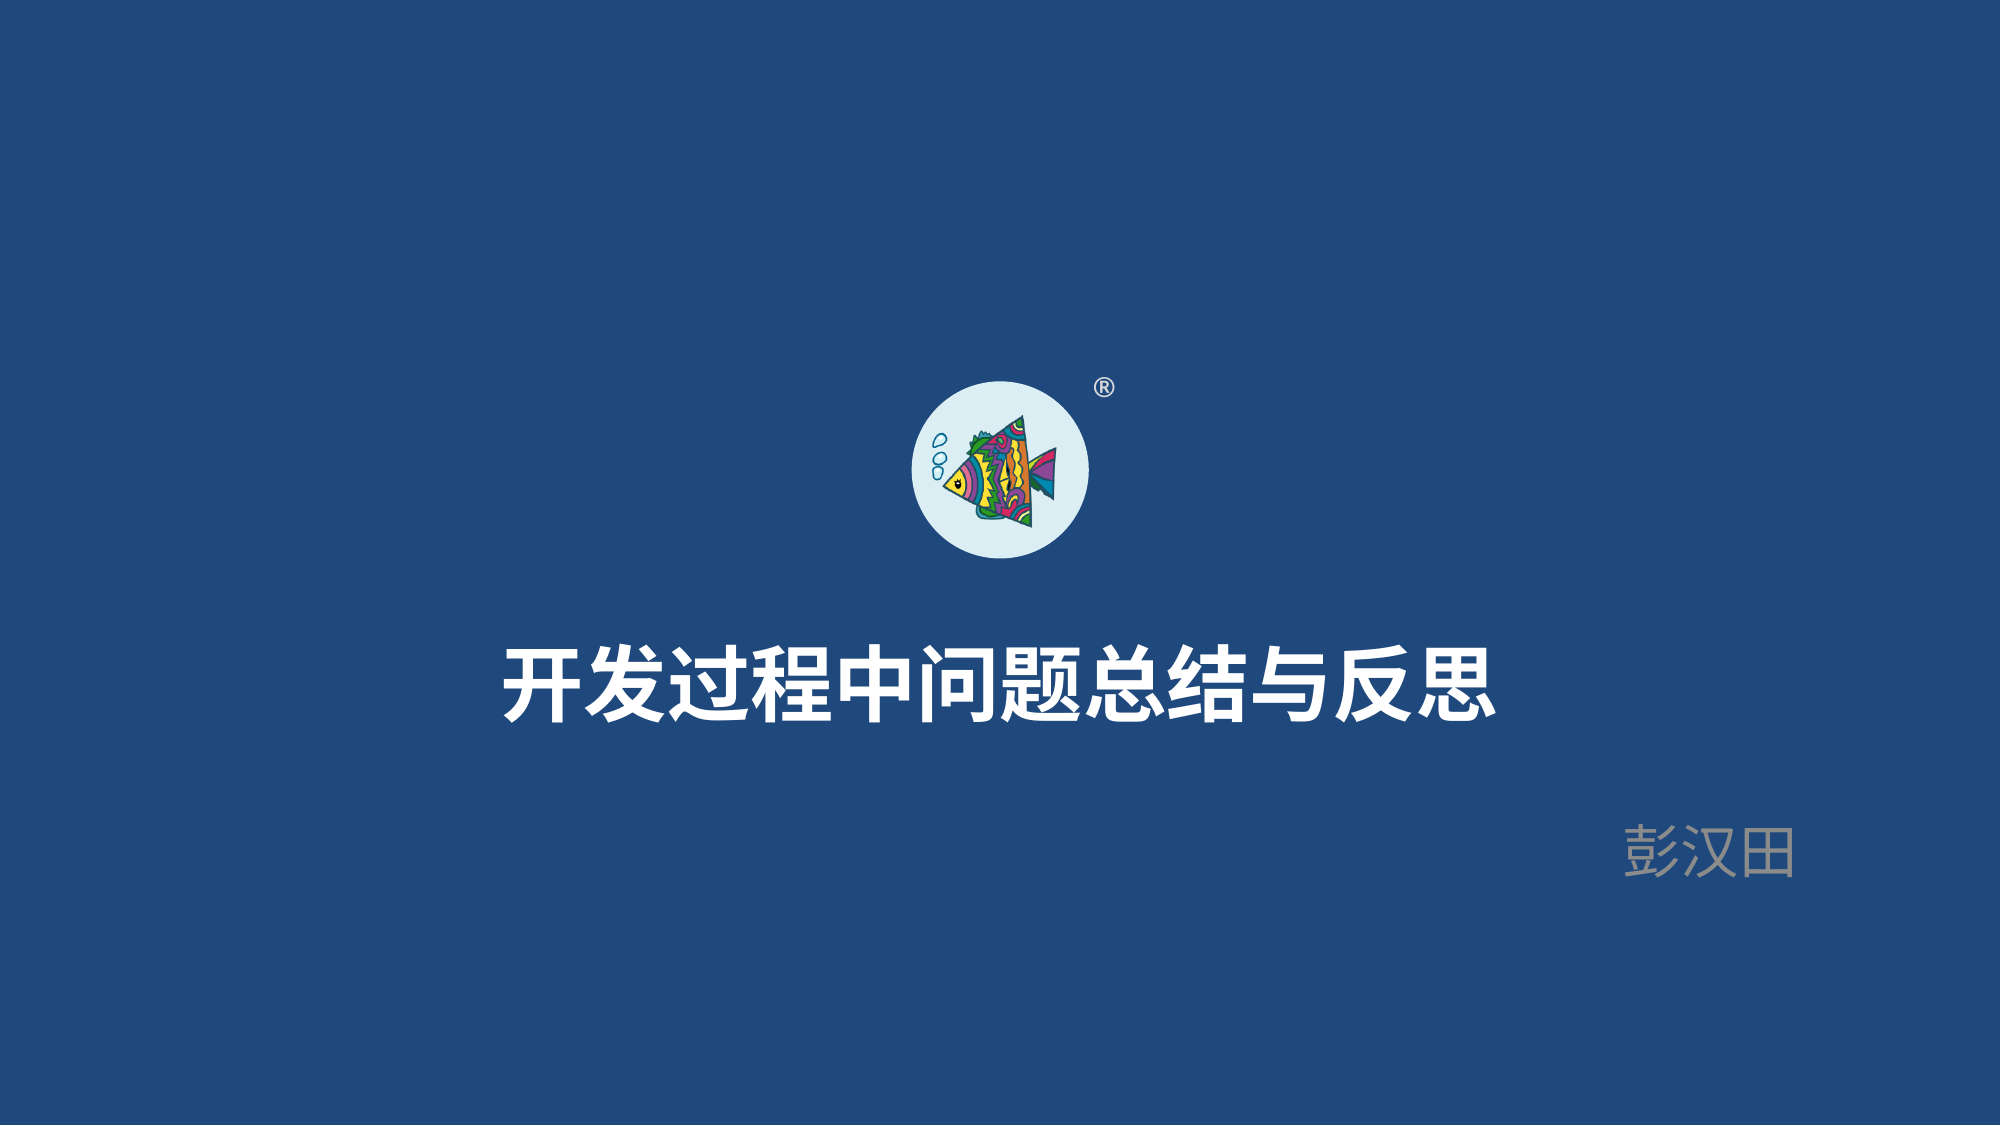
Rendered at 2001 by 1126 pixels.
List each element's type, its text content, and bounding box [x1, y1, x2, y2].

text_box ® [1077, 349, 1142, 445]
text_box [911, 381, 1090, 559]
title 开发过程中问题总结与反思 [0, 605, 2001, 760]
subtitle 彭汉田 [414, 806, 1816, 941]
